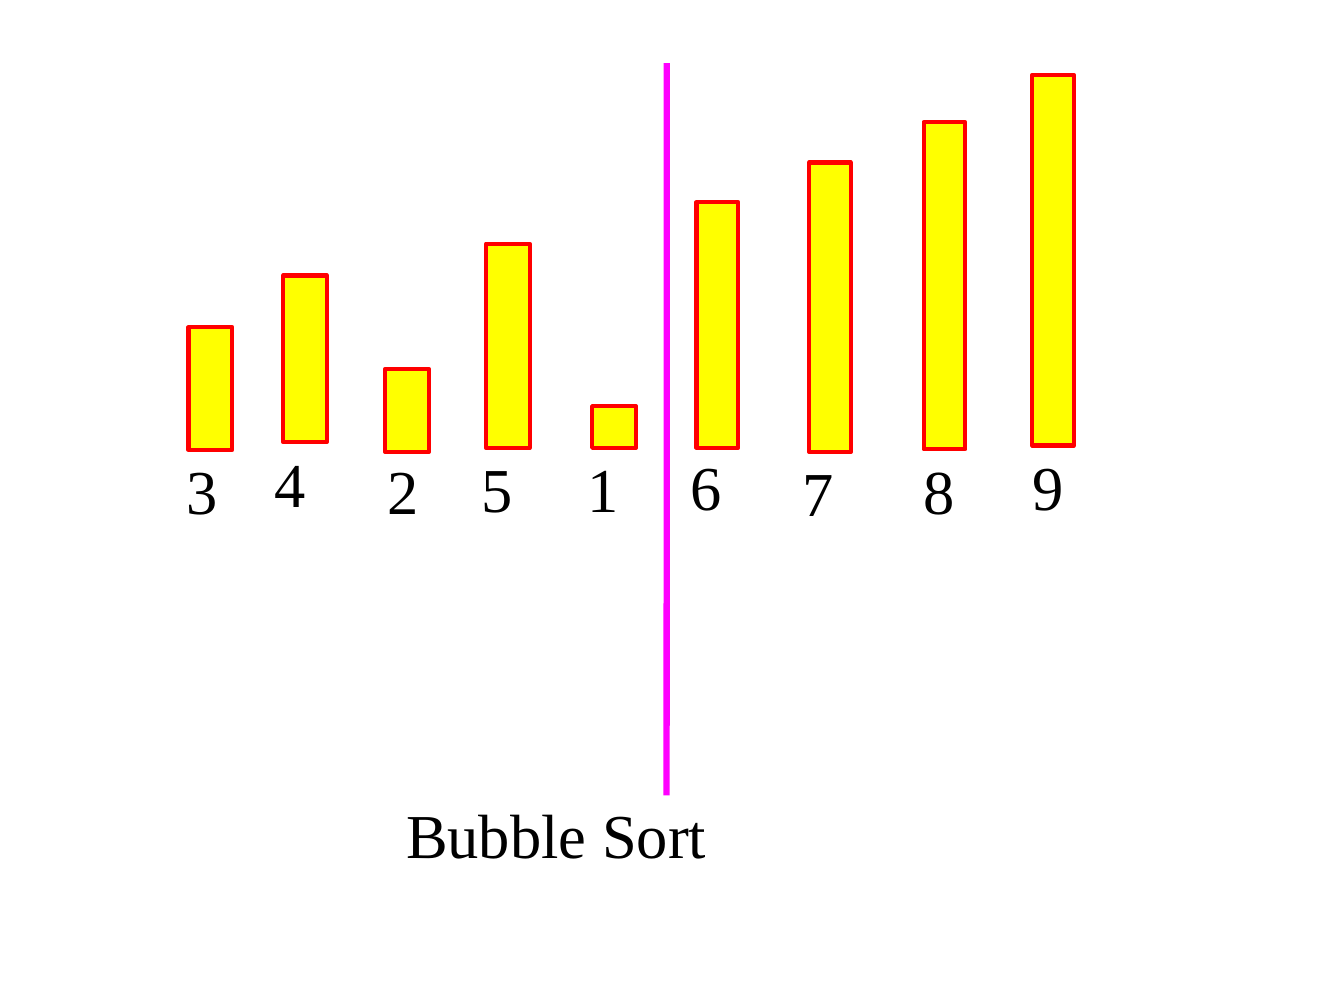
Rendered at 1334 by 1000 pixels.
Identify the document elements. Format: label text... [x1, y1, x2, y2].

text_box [270, 275, 328, 522]
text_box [685, 201, 739, 526]
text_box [382, 368, 430, 530]
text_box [1027, 74, 1075, 525]
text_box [182, 326, 233, 530]
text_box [798, 162, 851, 532]
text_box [919, 121, 966, 529]
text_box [583, 405, 637, 528]
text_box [477, 243, 530, 528]
text_box Bubble Sort [402, 792, 710, 875]
